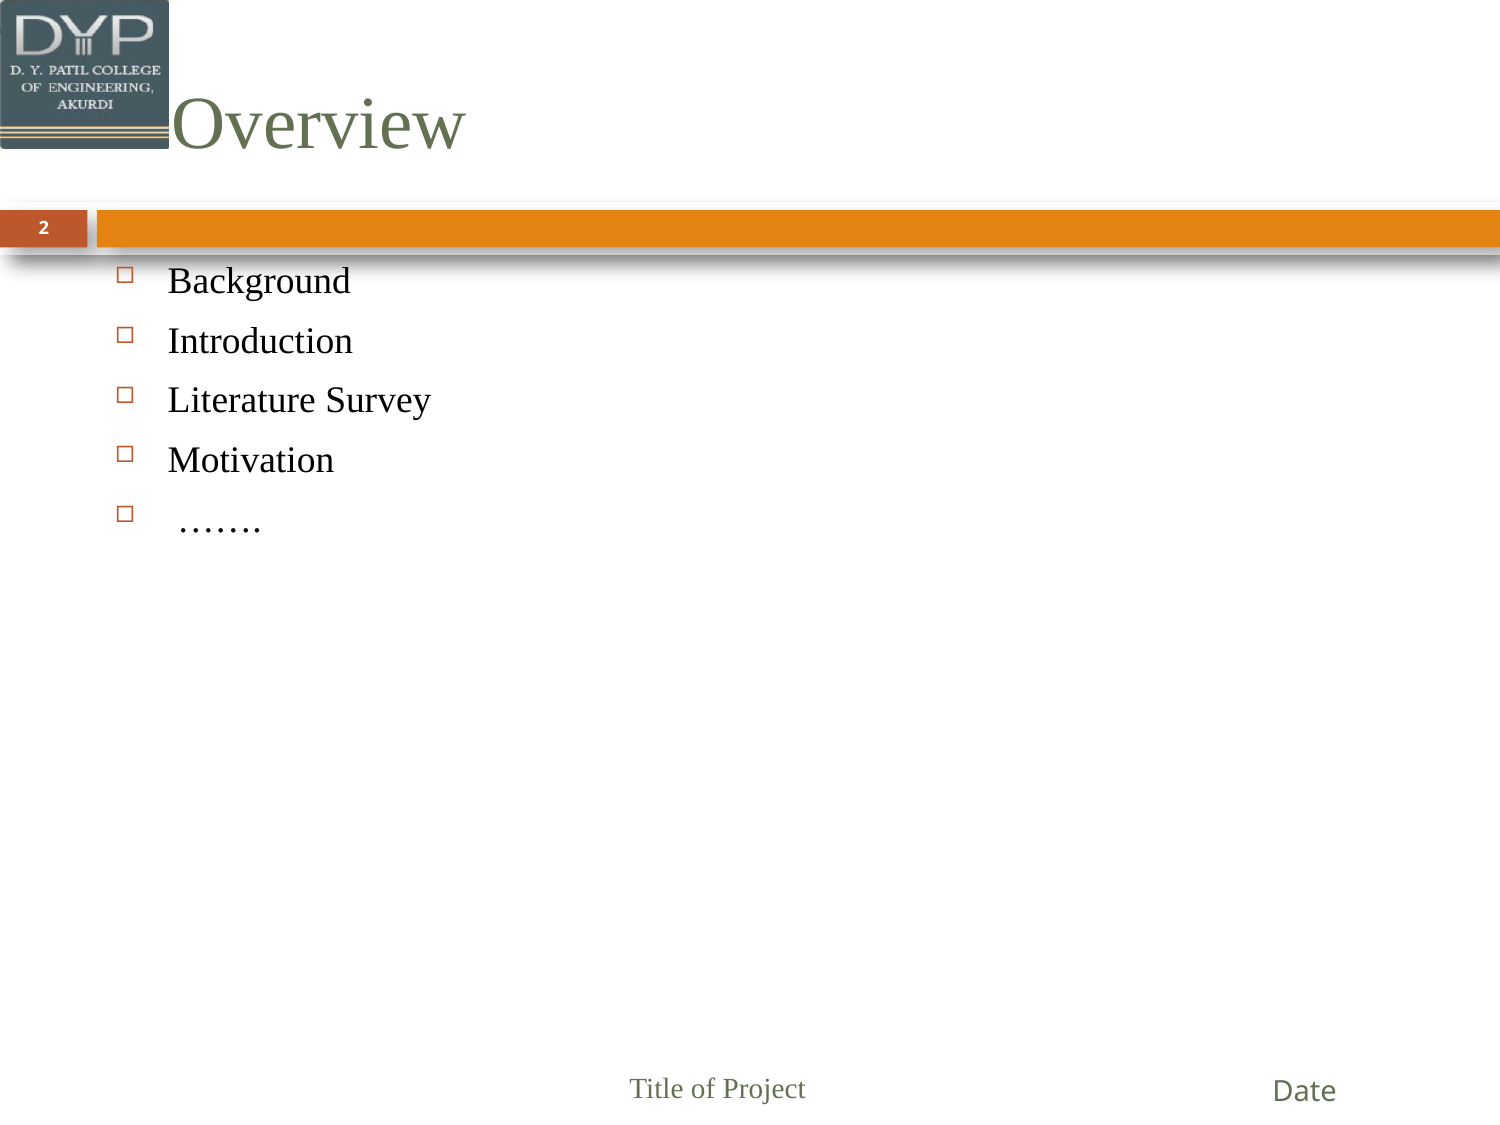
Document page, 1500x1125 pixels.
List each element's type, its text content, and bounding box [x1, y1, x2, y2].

list Background Introduction Literature Survey Motivation ……. [100, 248, 1438, 1000]
slide_number Date [1250, 1025, 1438, 1085]
title Overview [100, 37, 1438, 200]
footer Title of Project [454, 1070, 821, 1104]
slide_number 2 [0, 208, 88, 249]
picture [0, 0, 169, 150]
